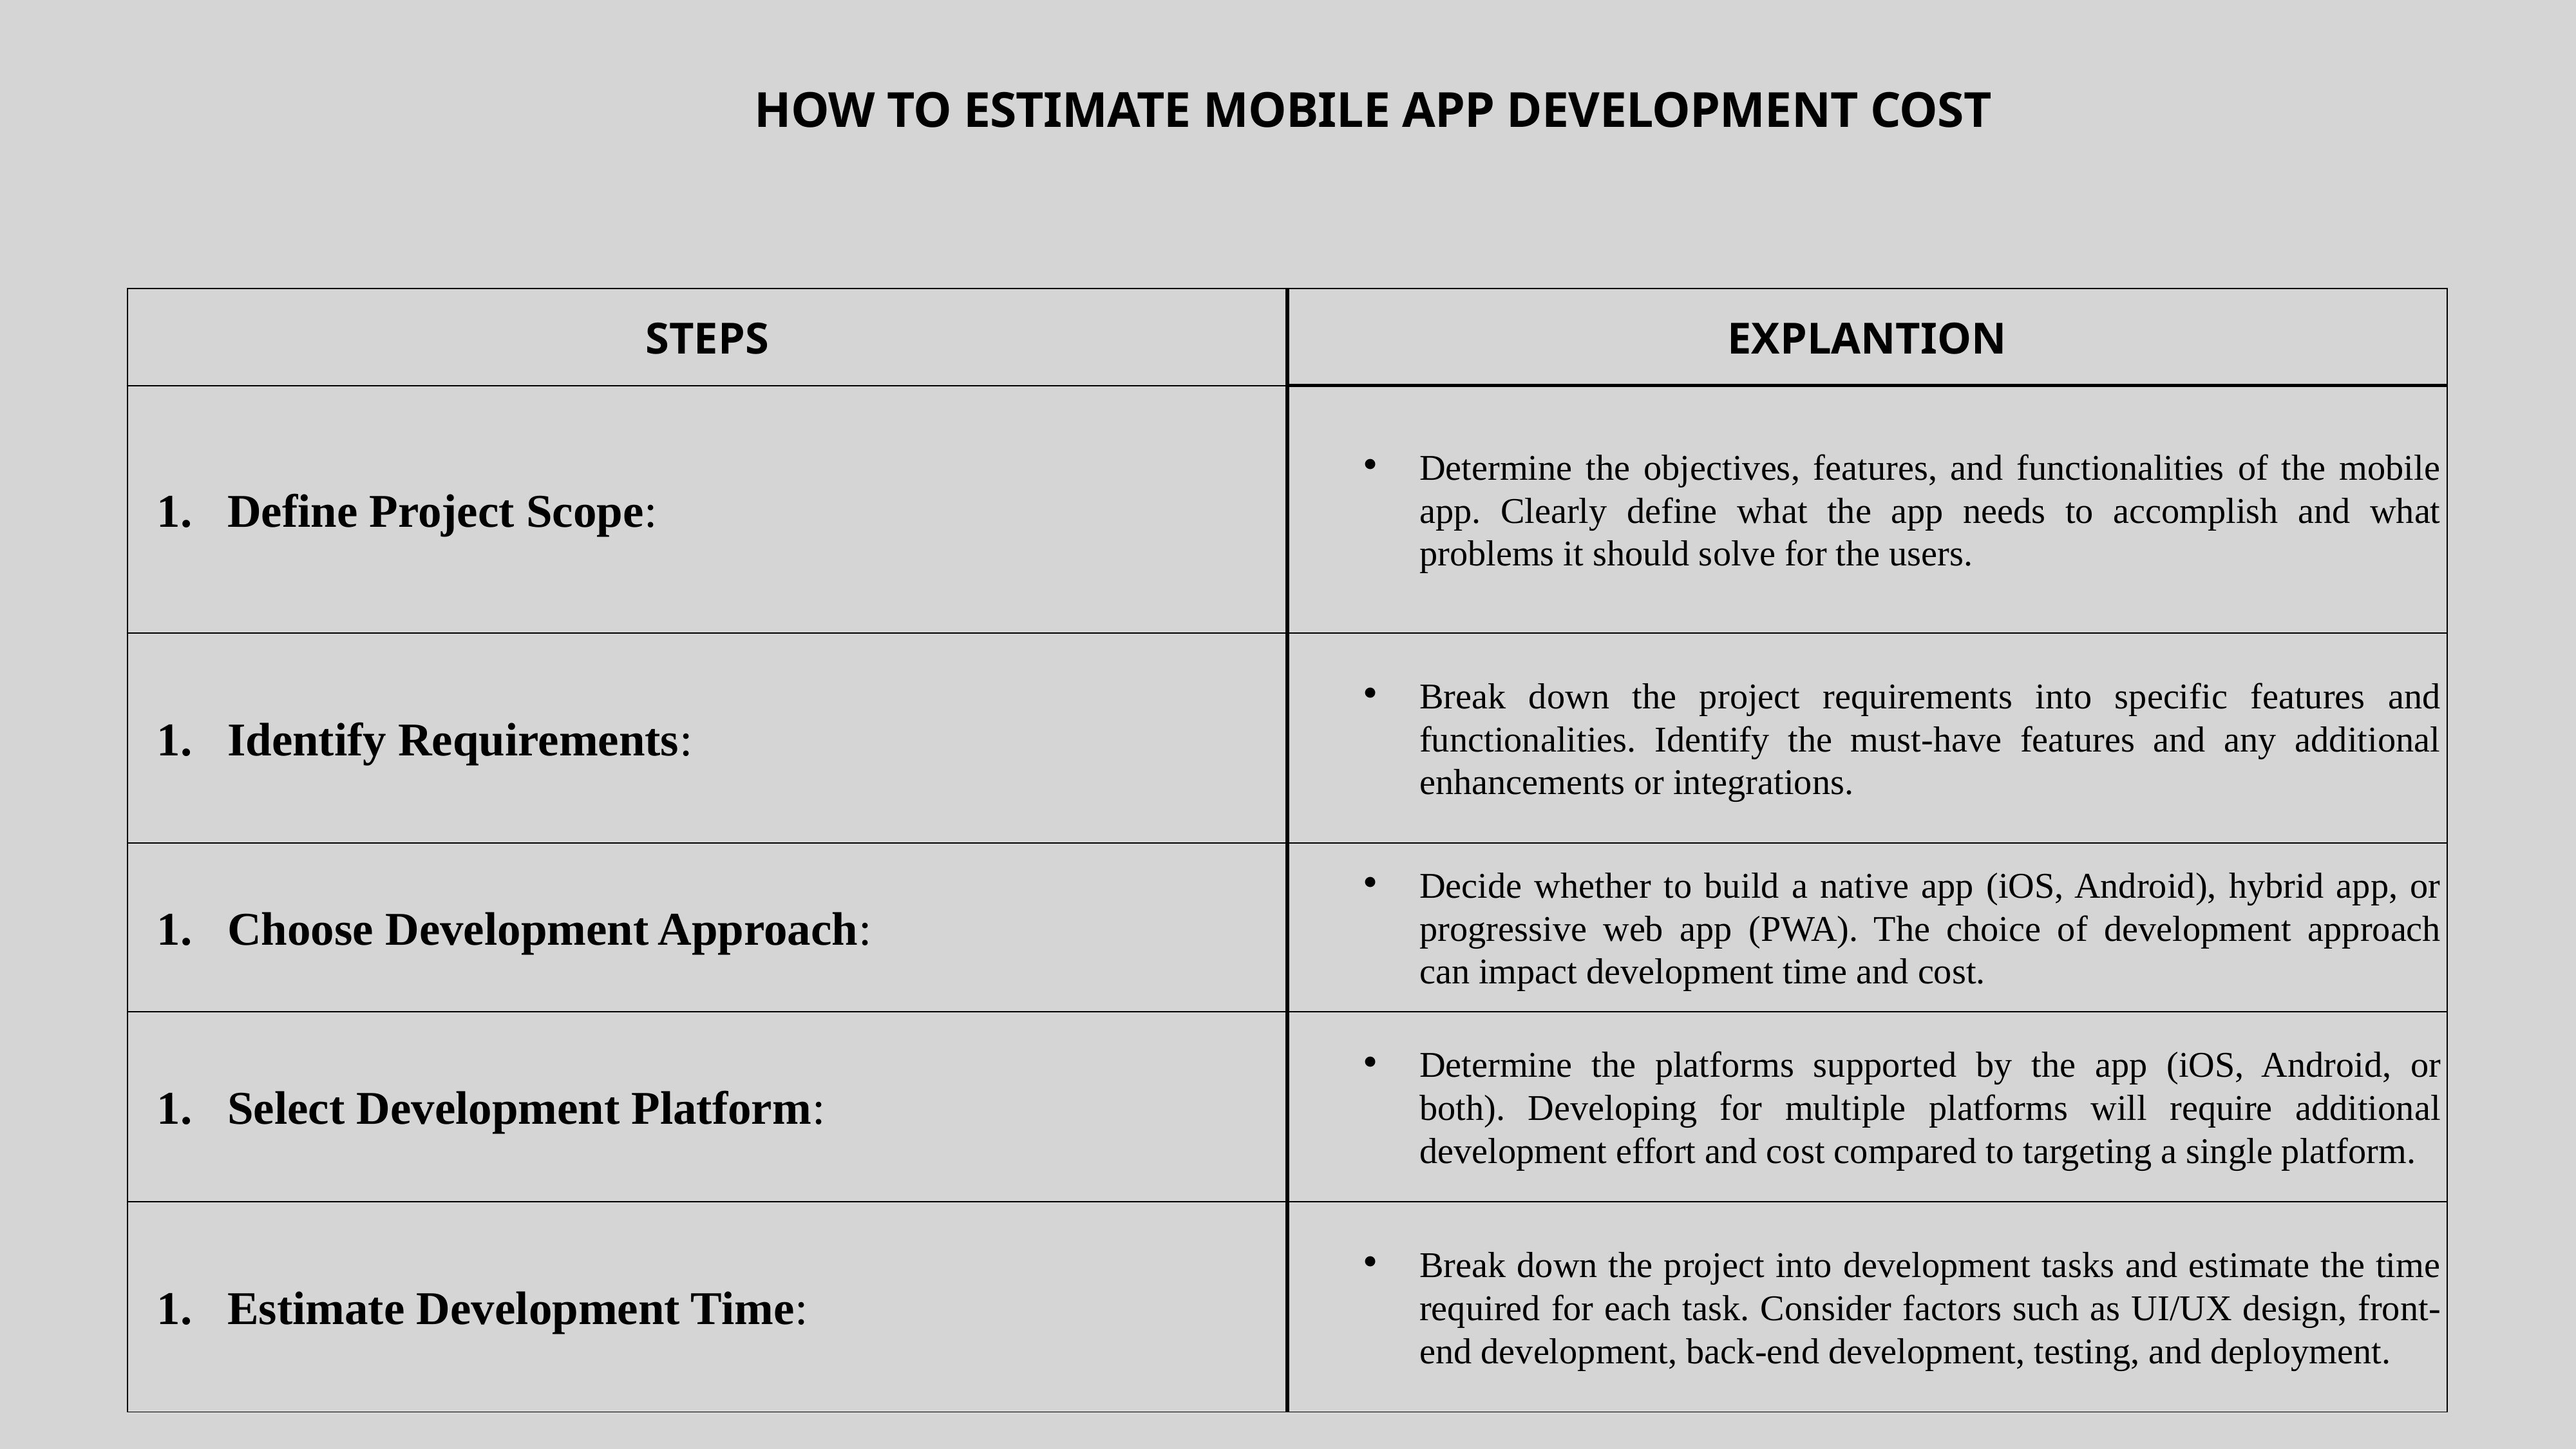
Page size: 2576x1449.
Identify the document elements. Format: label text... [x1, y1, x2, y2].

table_cell Break down the project into development tasks and estimate the time required for each task. Consider factors such as UI/UX design, front-end development, back-end development, testing, and deployment. [1289, 1202, 2447, 1412]
table_cell Estimate Development Time: [128, 1202, 1285, 1412]
table_header STEPS [128, 289, 1285, 385]
list HOW TO ESTIMATE MOBILE APP DEVELOPMENT COST [212, 84, 2534, 153]
table_cell Identify Requirements: [128, 634, 1285, 842]
table_cell Define Project Scope: [128, 386, 1285, 632]
table_cell Choose Development Approach: [128, 844, 1285, 1011]
table_cell Determine the platforms supported by the app (iOS, Android, or both). Developing for multiple platforms will require additional development effort and cost compared to targeting a single platform. [1289, 1012, 2447, 1201]
table_cell Break down the project requirements into specific features and functionalities. Identify the must-have features and any additional enhancements or integrations. [1289, 634, 2447, 842]
table_cell Select Development Platform: [128, 1012, 1285, 1201]
table_cell Determine the objectives, features, and functionalities of the mobile app. Clearly define what the app needs to accomplish and what problems it should solve for the users. [1289, 387, 2447, 632]
table_cell Decide whether to build a native app (iOS, Android), hybrid app, or progressive web app (PWA). The choice of development approach can impact development time and cost. [1289, 844, 2447, 1011]
table_header EXPLANTION [1289, 289, 2447, 384]
